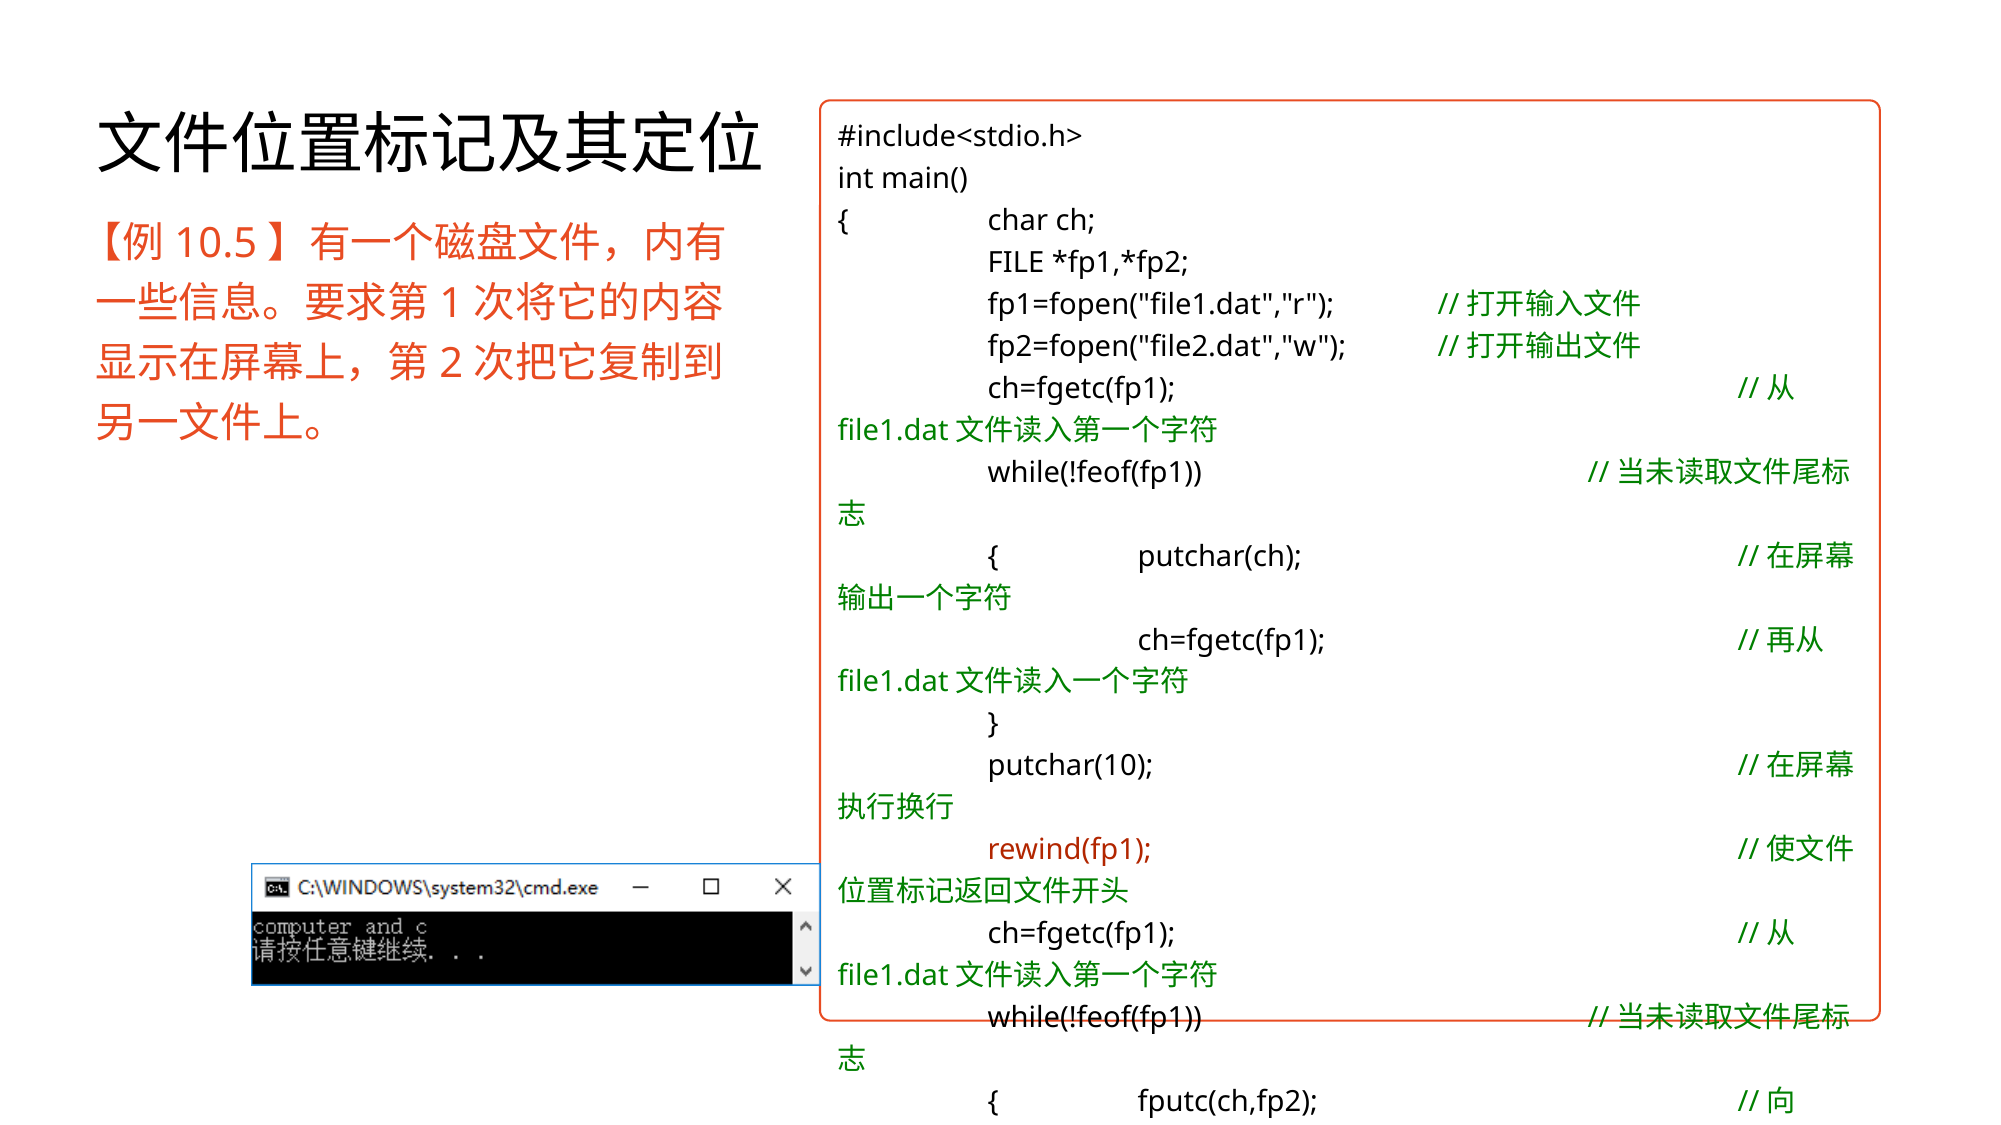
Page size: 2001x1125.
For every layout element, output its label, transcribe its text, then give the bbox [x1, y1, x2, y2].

list 【例10.5】有一个磁盘文件，内有一些信息。要求第1次将它的内容显示在屏幕上，第2次把它复制到另一文件上。 [65, 198, 778, 483]
text_box #include<stdio.h> int main() { char ch; FILE *fp1,*fp2; fp1=fopen("file1.dat","r"); //打开输入文件 fp2=fopen("file2.dat","w"); //打开输出文件 ch=fgetc(fp1); //从file1.dat文件读入第一个字符 while(!feof(fp1)) //当未读取文件尾标志 { putchar(ch); //在屏幕输出一个字符 ch=fgetc(fp1); //再从file1.dat文件读入一个字符 } putchar(10); //在屏幕执行换行 rewind(fp1); //使文件位置标记返回文件开头 ch=fgetc(fp1); //从file1.dat文件读入第一个字符 while(!feof(fp1)) //当未读取文件尾标志 { fputc(ch,fp2); //向file2.dat文件输出一个字符 ch=fgetc(fp1); //再从file1.dat文件读入一个字符 } fclose(fp1);fclose(fp2); return 0; } [818, 99, 1881, 1022]
picture [251, 863, 821, 986]
title 文件位置标记及其定位 [81, 36, 1807, 255]
